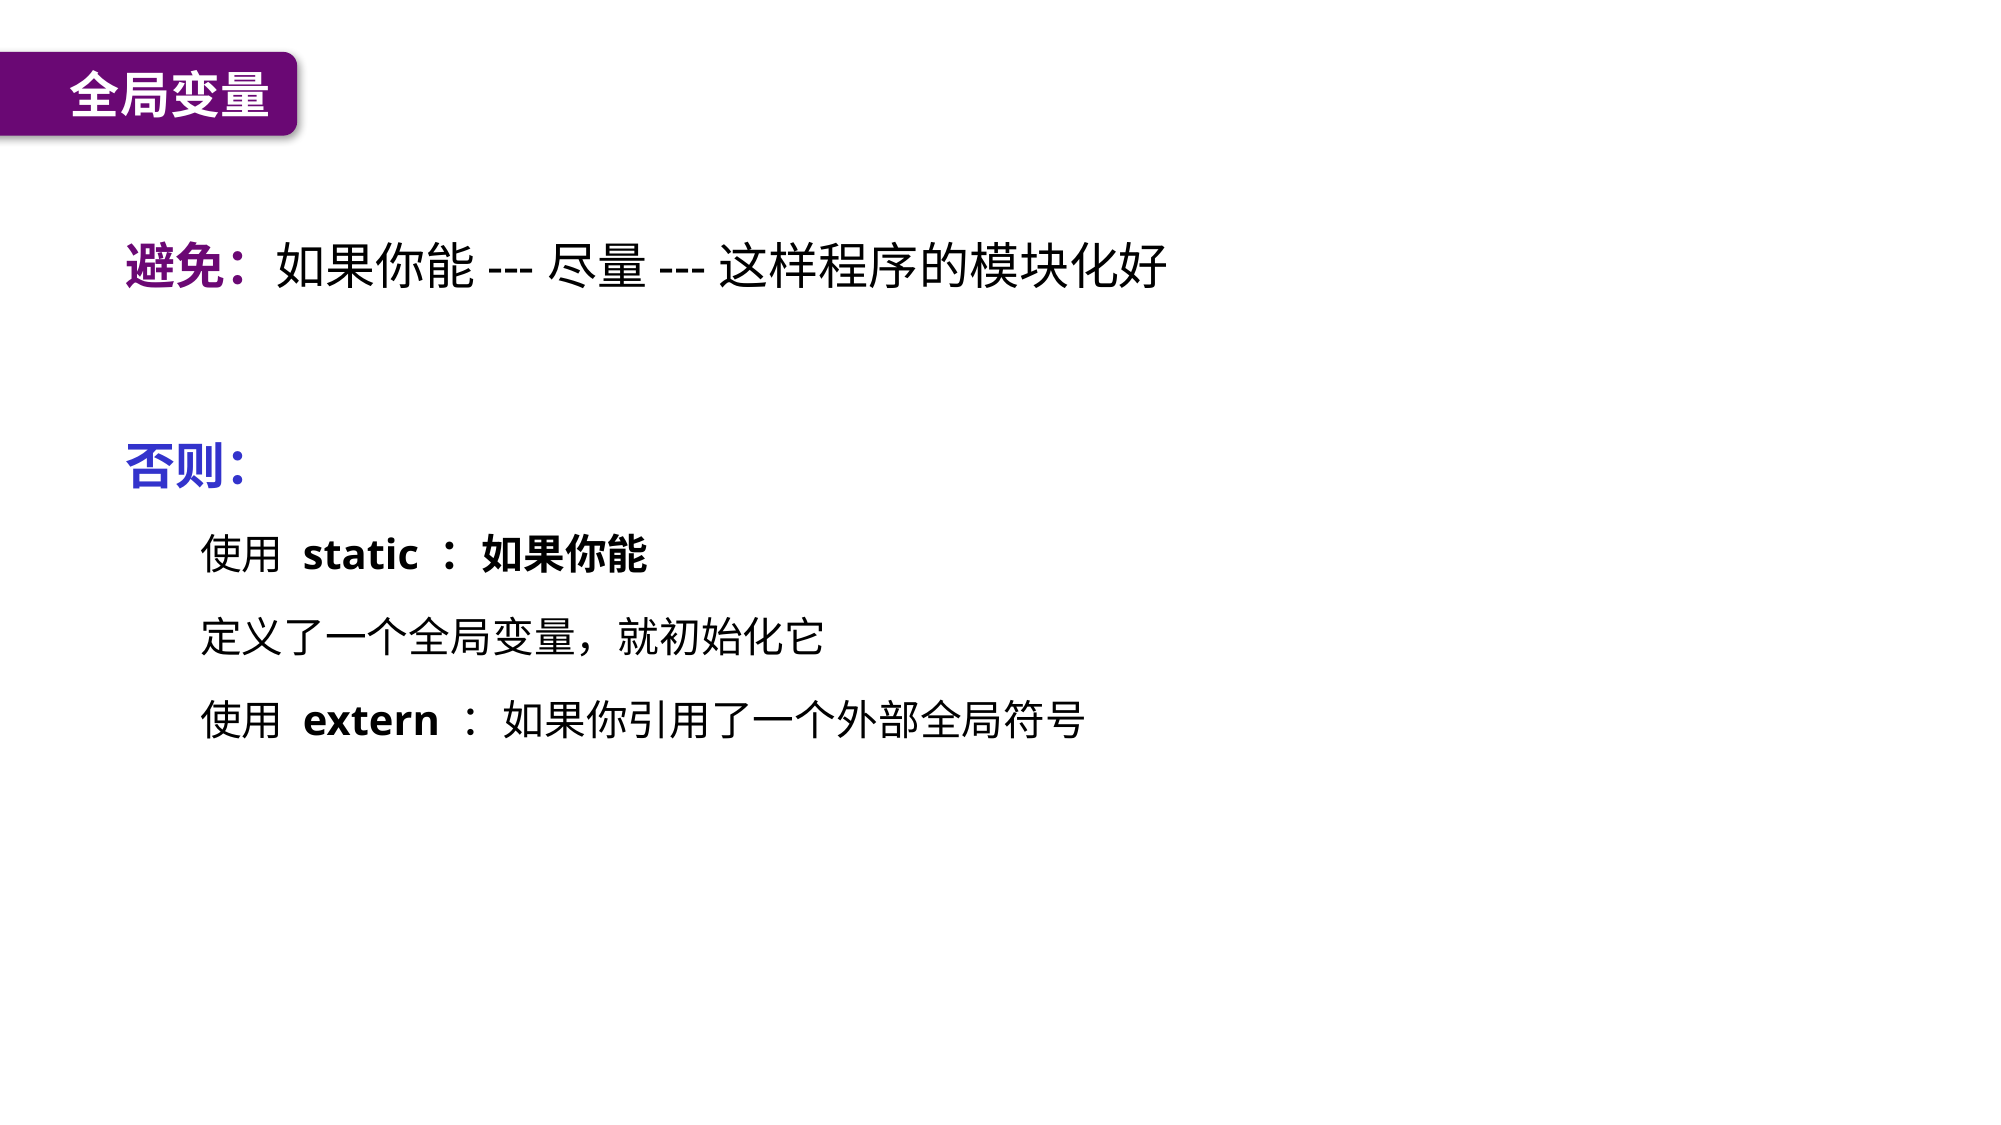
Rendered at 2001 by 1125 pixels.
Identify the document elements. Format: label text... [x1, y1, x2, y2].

text_box [0, 51, 288, 136]
list 避免：如果你能---尽量---这样程序的模块化好 否则： 使用 static ：如果你能 定义了一个全局变量，就初始化它 使用 extern ：如果你引用了一个外部全局符号 [110, 196, 1906, 1035]
text_box 全局变量 [55, 52, 298, 135]
